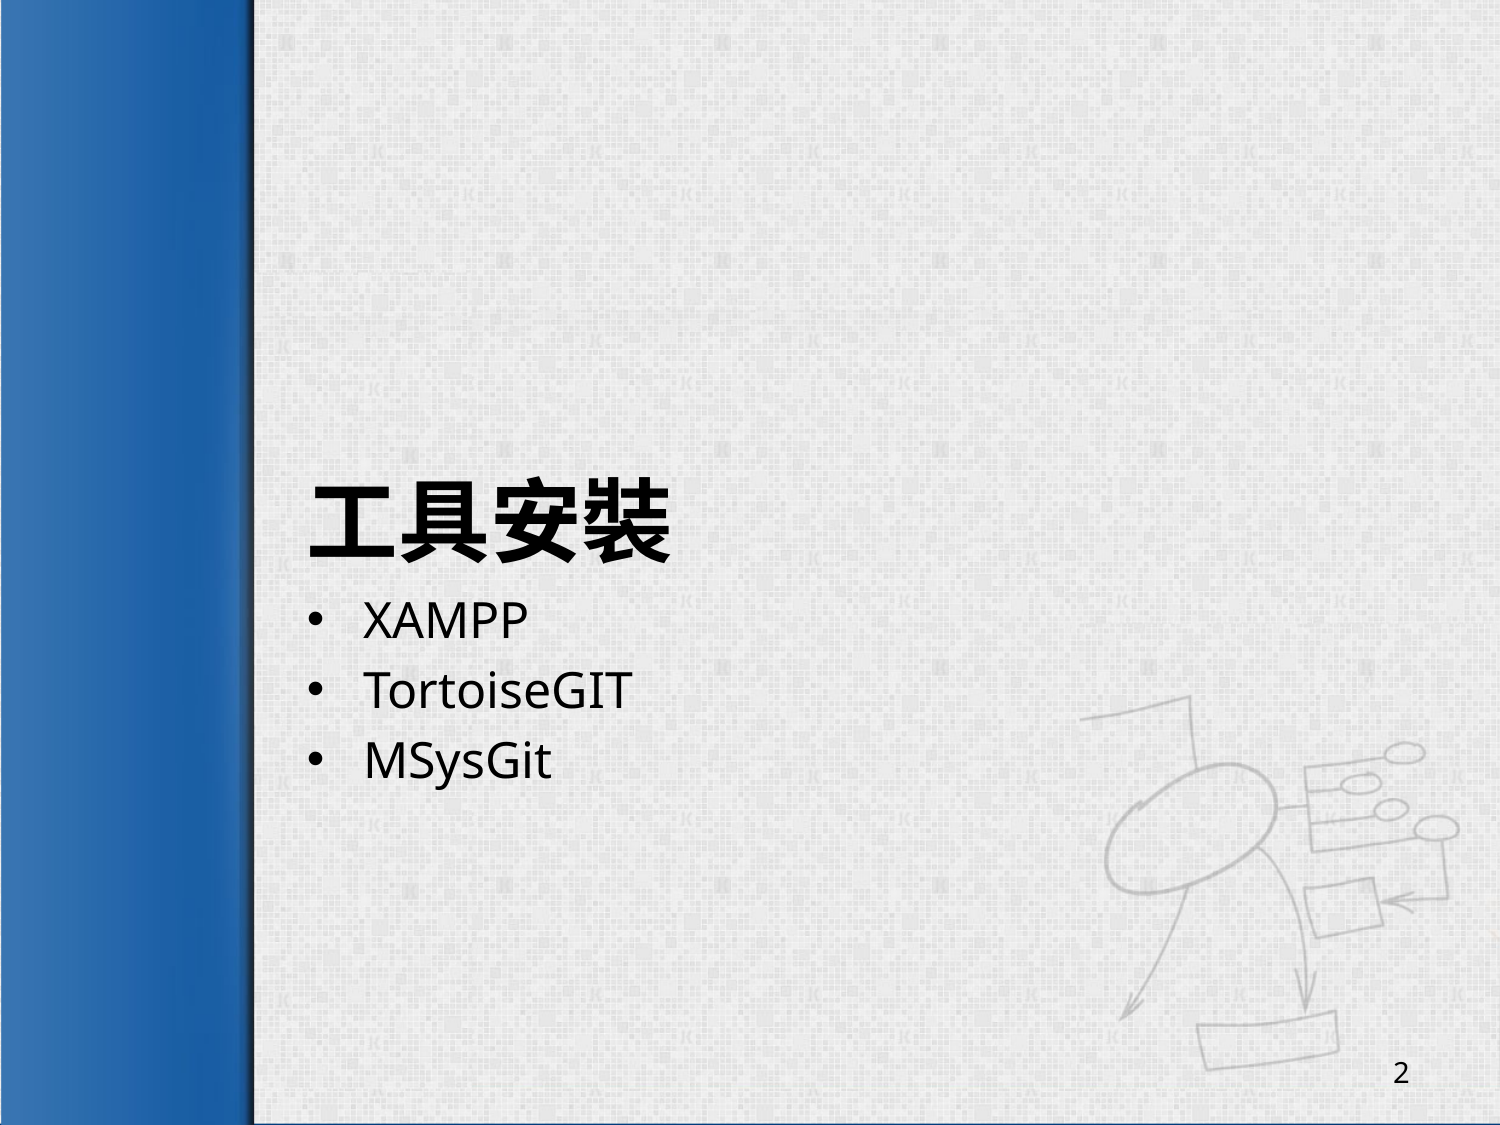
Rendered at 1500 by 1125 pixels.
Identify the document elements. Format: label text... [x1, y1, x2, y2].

title 工具安裝 [291, 420, 1443, 581]
picture [0, 0, 1500, 1125]
slide_number 2 [1316, 1046, 1425, 1125]
list XAMPP TortoiseGIT MSysGit [291, 580, 1081, 929]
